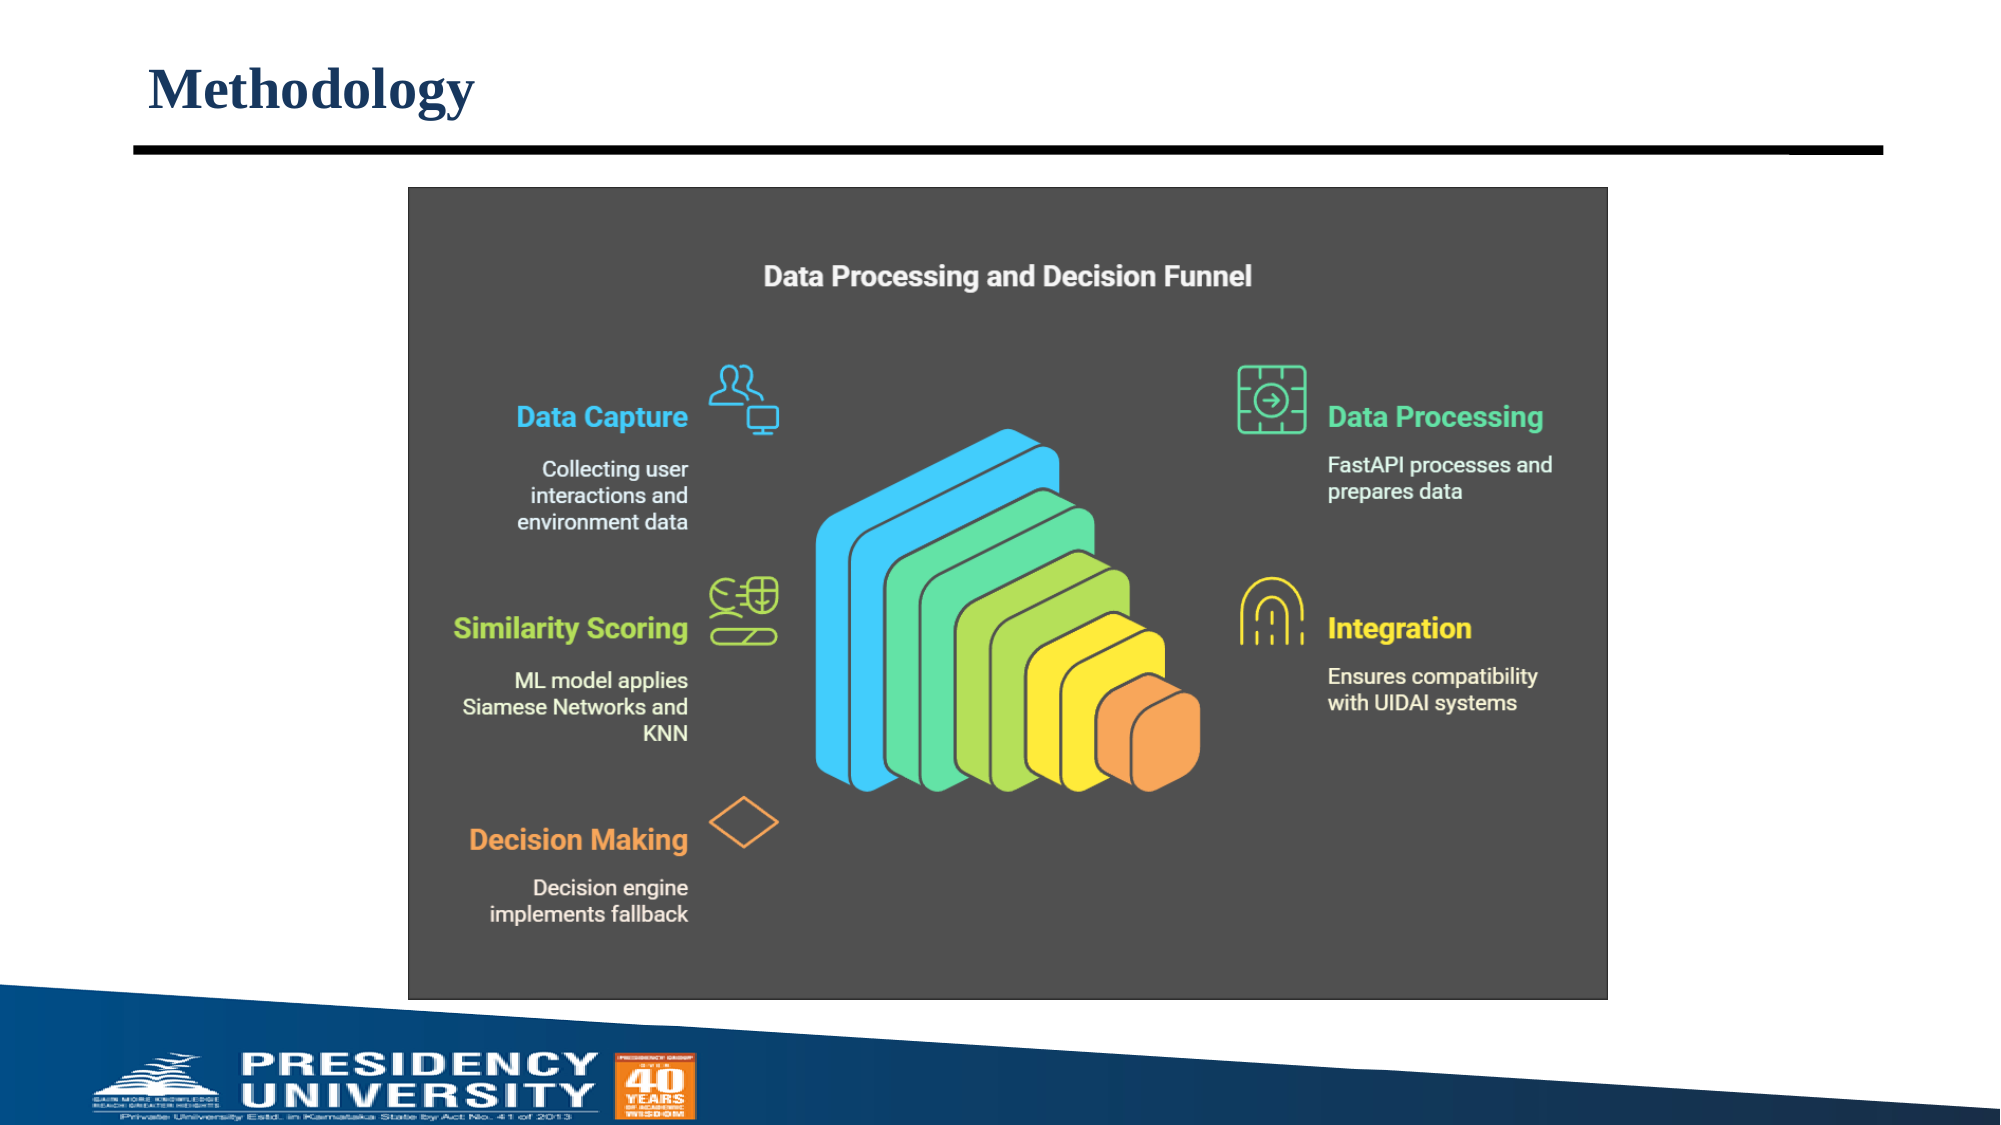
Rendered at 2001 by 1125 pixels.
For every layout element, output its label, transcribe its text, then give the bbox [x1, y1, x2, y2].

title Methodology [133, 45, 1884, 125]
picture [0, 982, 2000, 1125]
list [408, 187, 1609, 1001]
